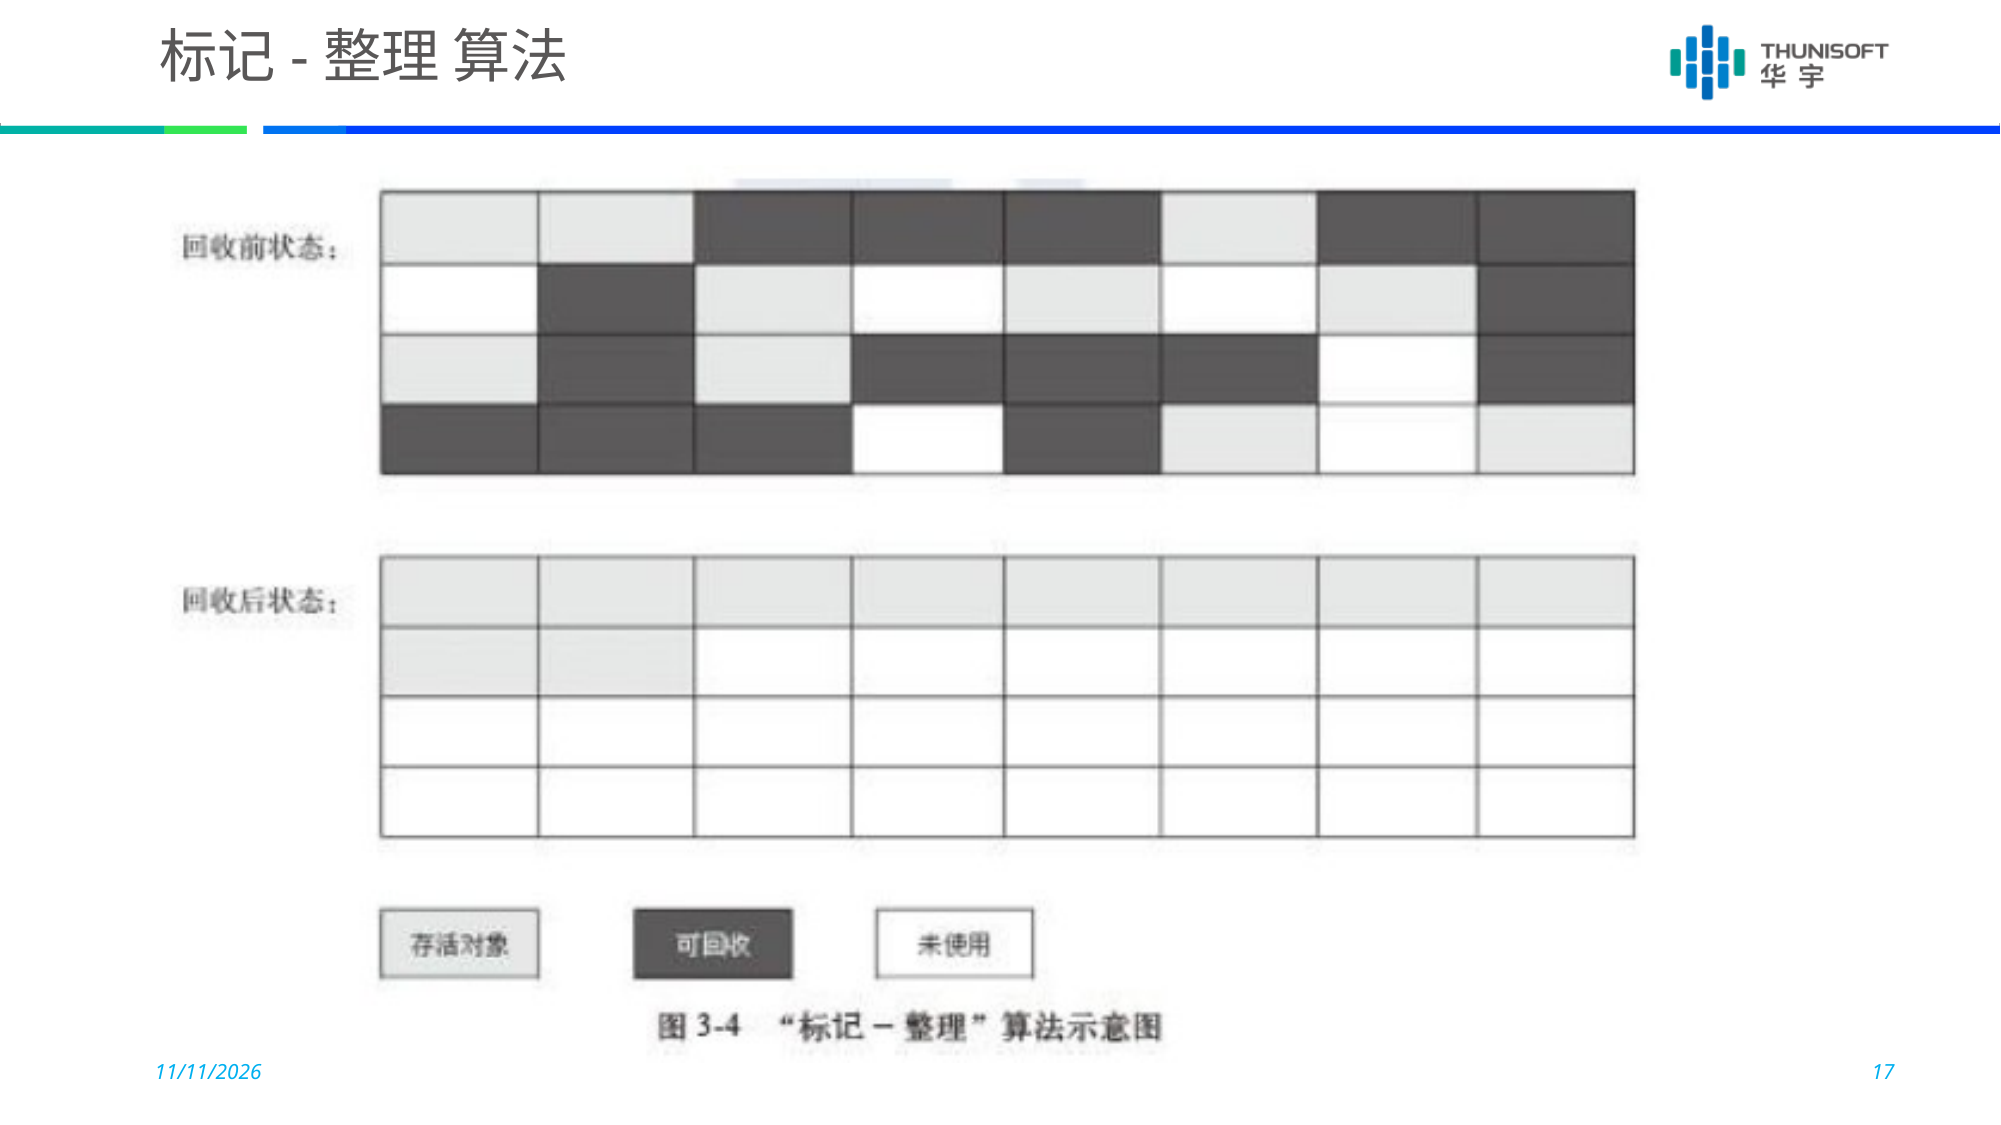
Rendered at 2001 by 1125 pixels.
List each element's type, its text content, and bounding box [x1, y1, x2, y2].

title 标记-整理 算法 [144, 11, 1945, 106]
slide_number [139, 1042, 607, 1103]
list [170, 164, 1656, 1063]
picture [0, 123, 2000, 134]
slide_number 17 [1443, 1042, 1910, 1103]
